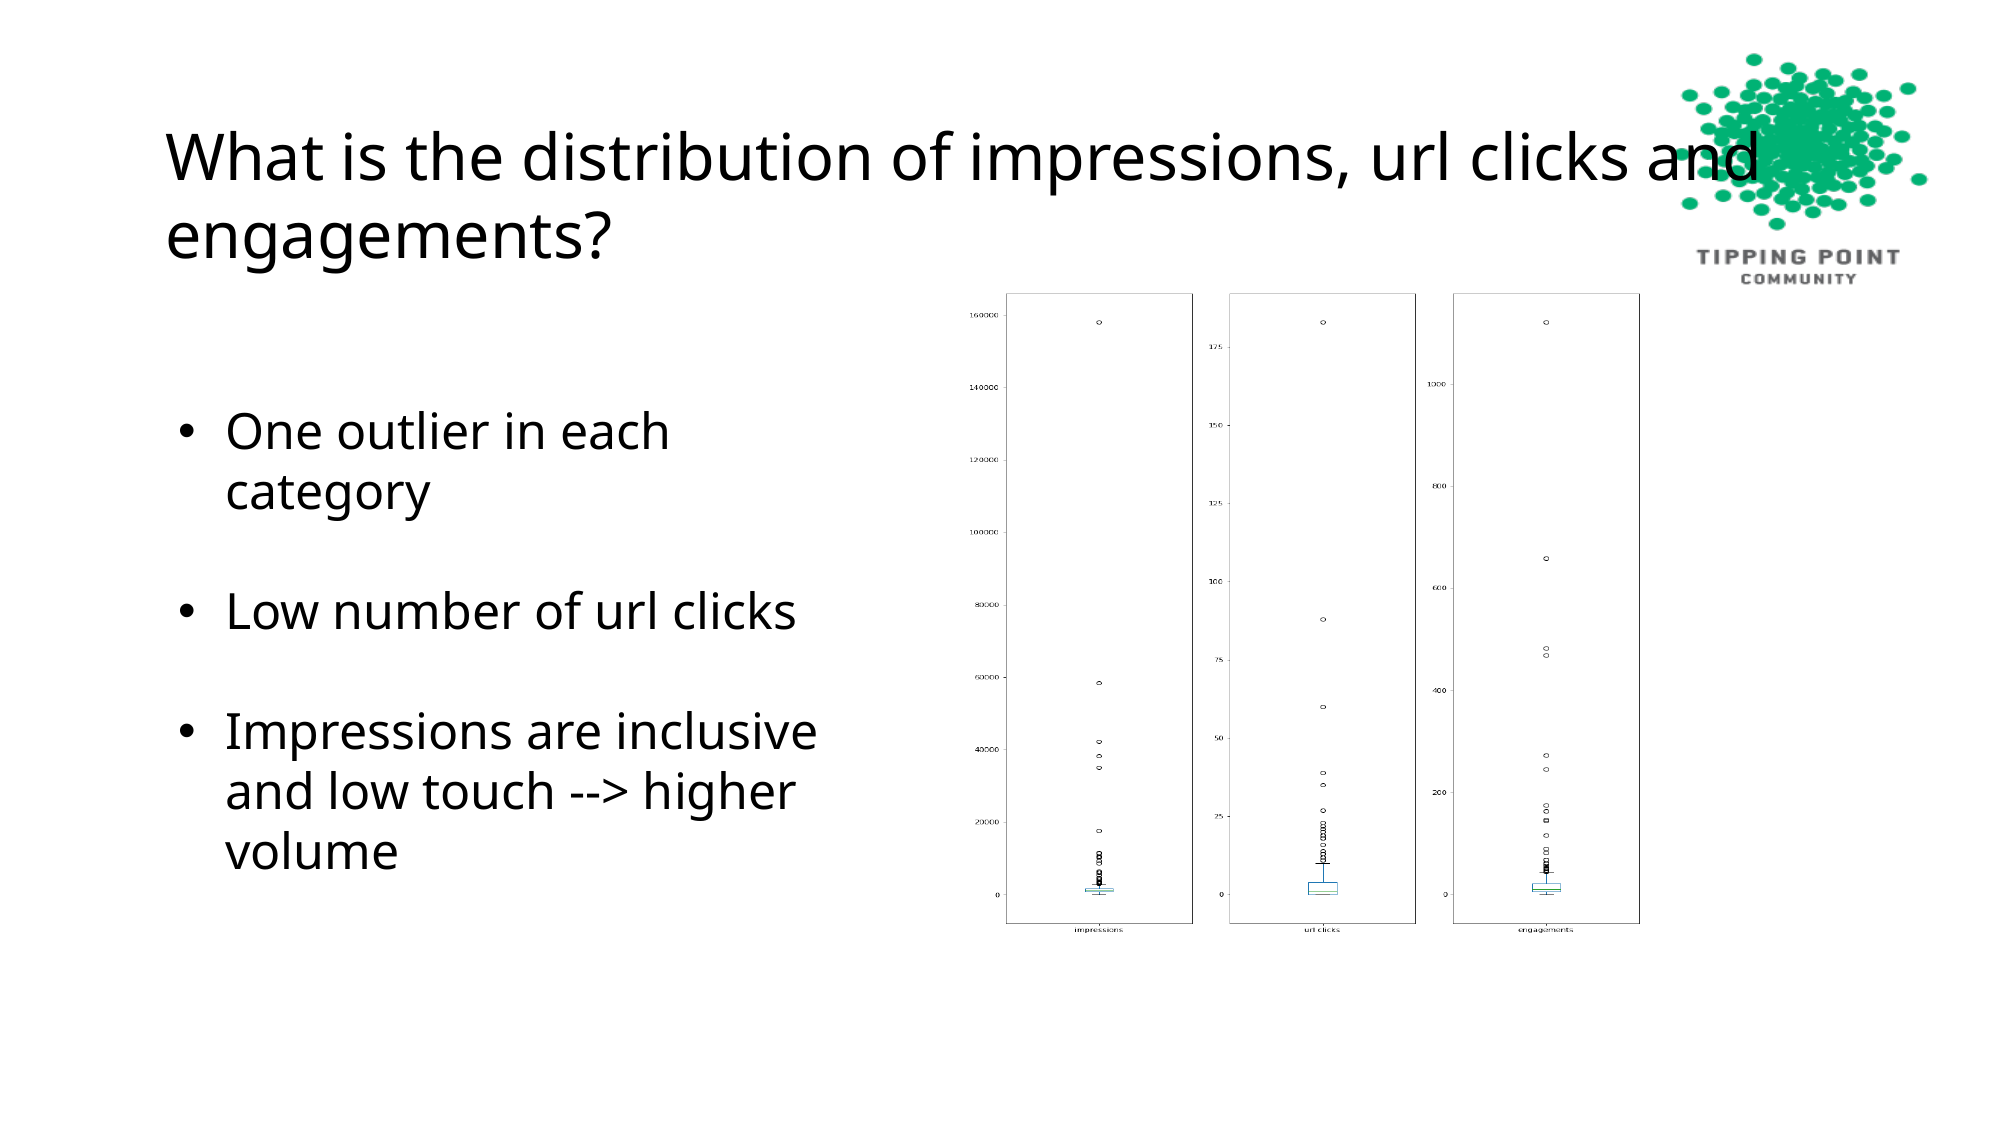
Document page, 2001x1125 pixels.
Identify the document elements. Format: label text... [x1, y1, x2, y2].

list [963, 287, 1648, 937]
title What is the distribution of impressions, url clicks and engagements? [150, 99, 1850, 288]
text_box One outlier in each category Low number of url clicks Impressions are inclusive and low touch --> higher volume [163, 392, 872, 888]
